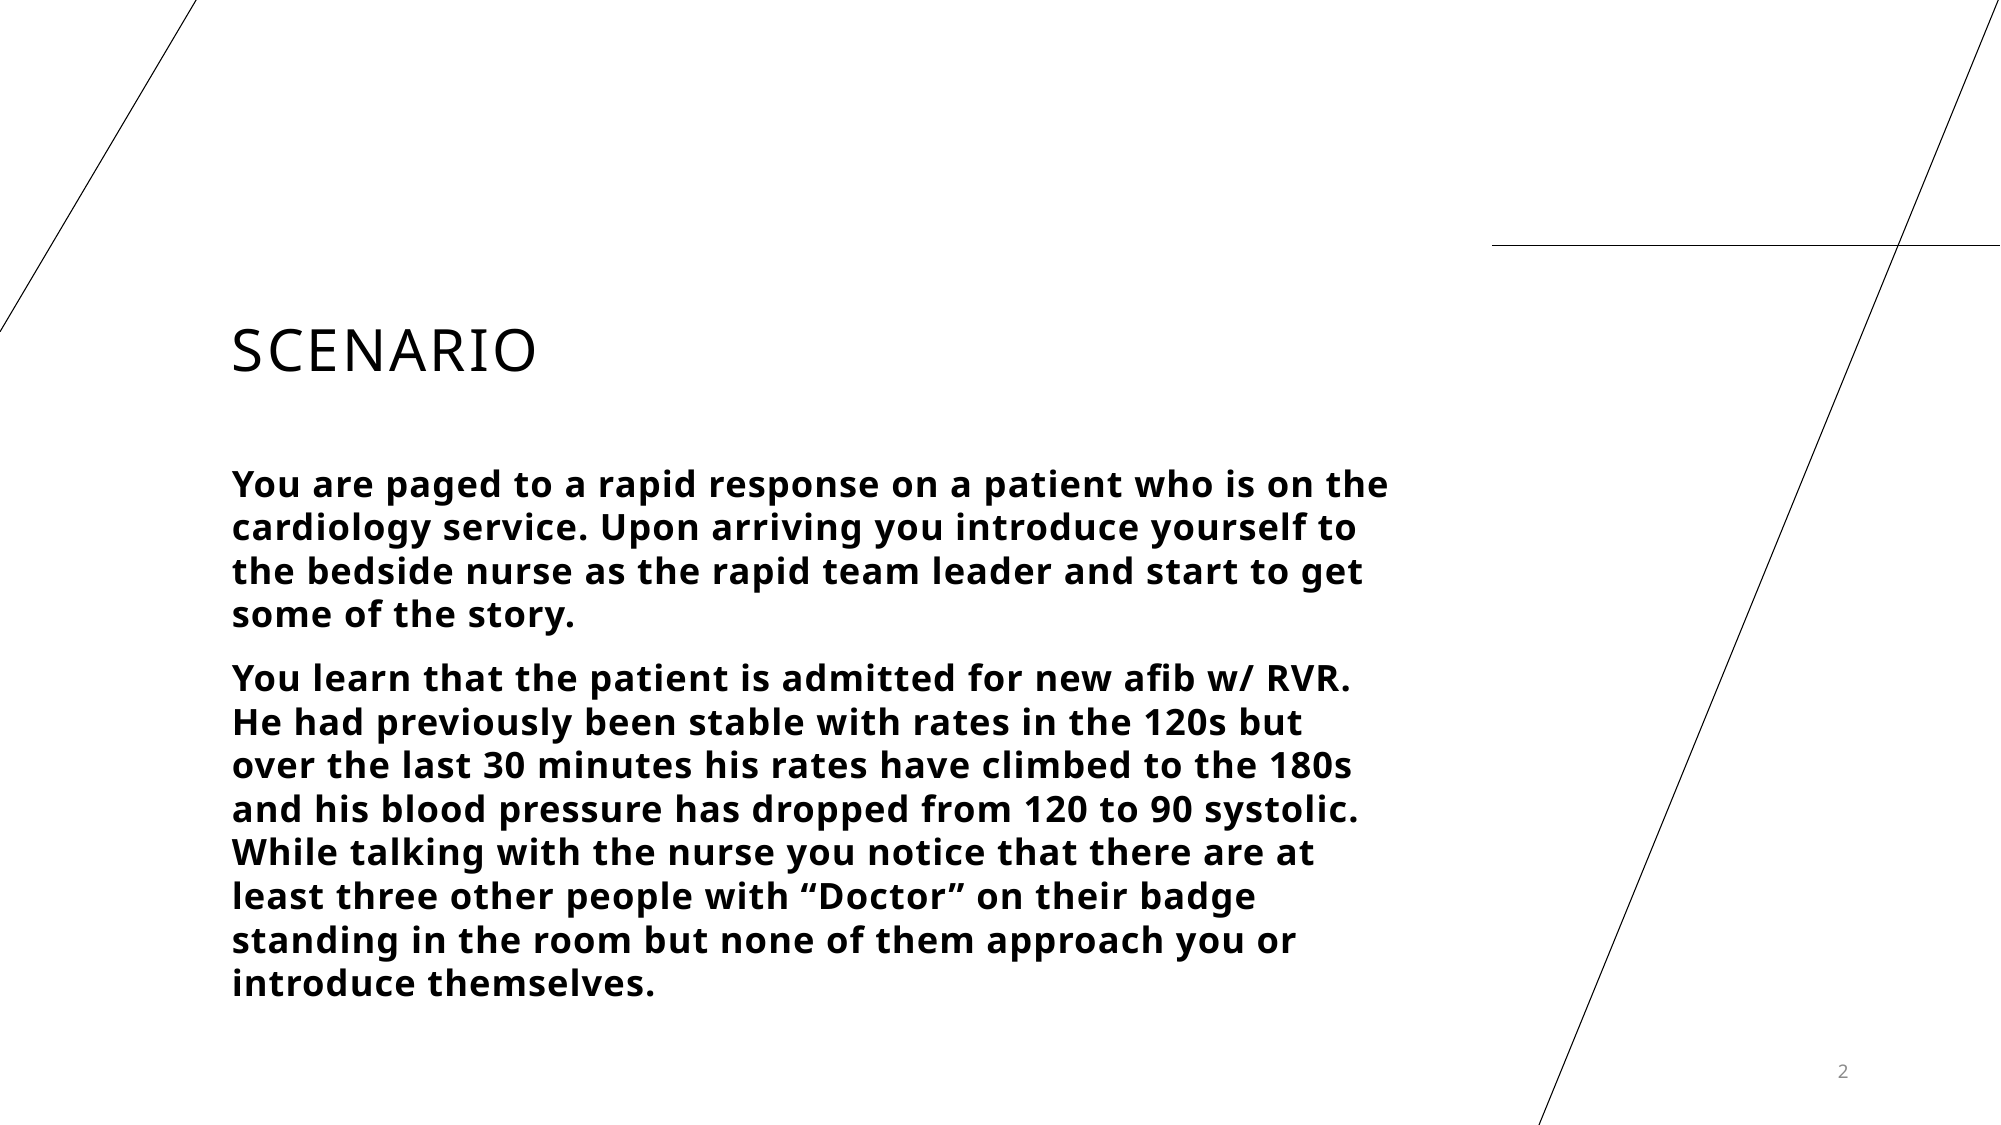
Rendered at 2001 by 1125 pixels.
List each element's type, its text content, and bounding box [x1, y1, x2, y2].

slide_number 2 [1701, 1042, 1864, 1103]
title Scenario [216, 43, 1413, 392]
list You are paged to a rapid response on a patient who is on the cardiology service. Upon arriving you introduce yourself to the bedside nurse as the rapid team leader and start to get some of the story. You learn that the patient is admitted for new afib w/ RVR. He had previously been stable with rates in the 120s but over the last 30 minutes his rates have climbed to the 180s and his blood pressure has dropped from 120 to 90 systolic. While talking with the nurse you notice that there are at least three other people with “Doctor” on their badge standing in the room but none of them approach you or introduce themselves. [216, 453, 1413, 1013]
